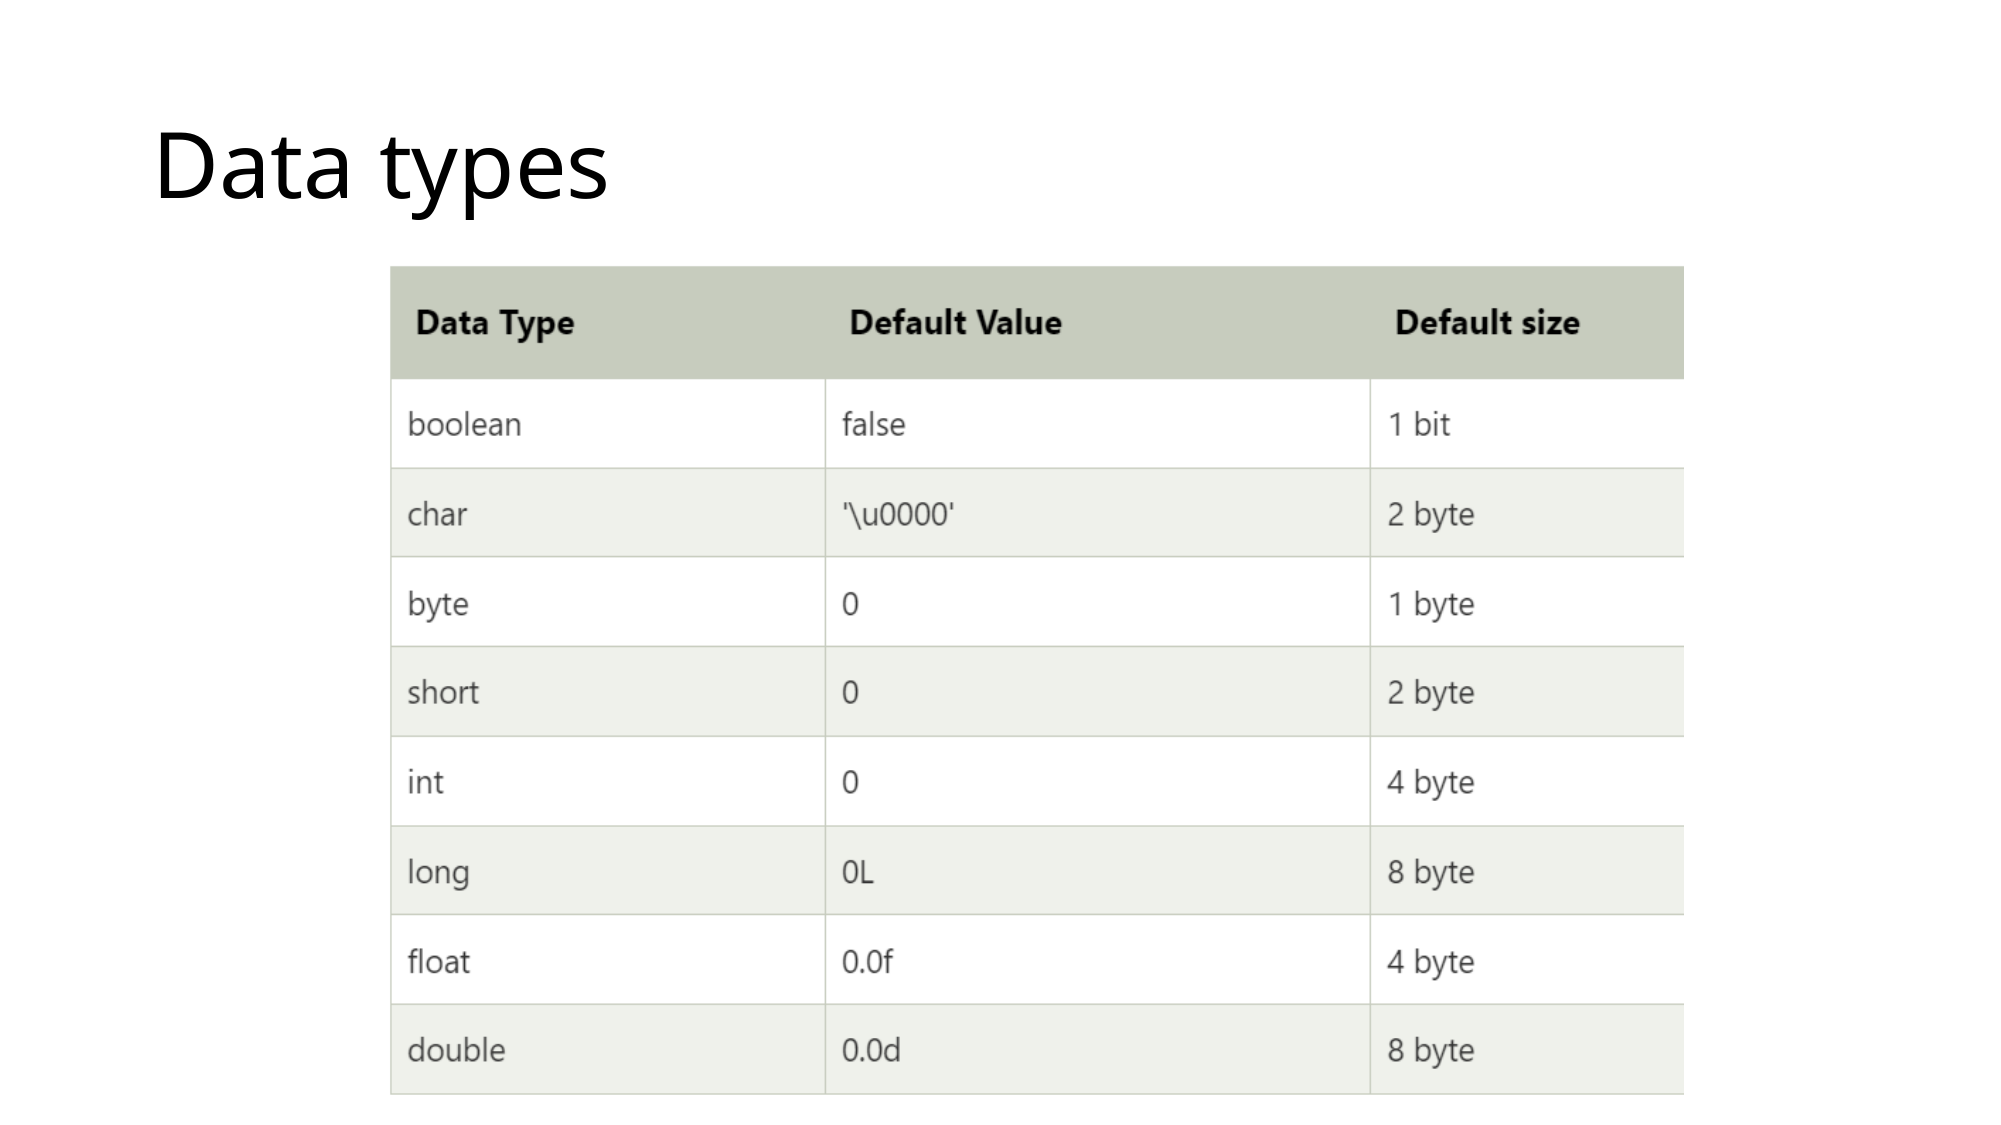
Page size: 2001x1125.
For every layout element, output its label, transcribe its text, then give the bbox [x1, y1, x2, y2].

title Data types [137, 59, 1863, 278]
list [372, 249, 1684, 1108]
